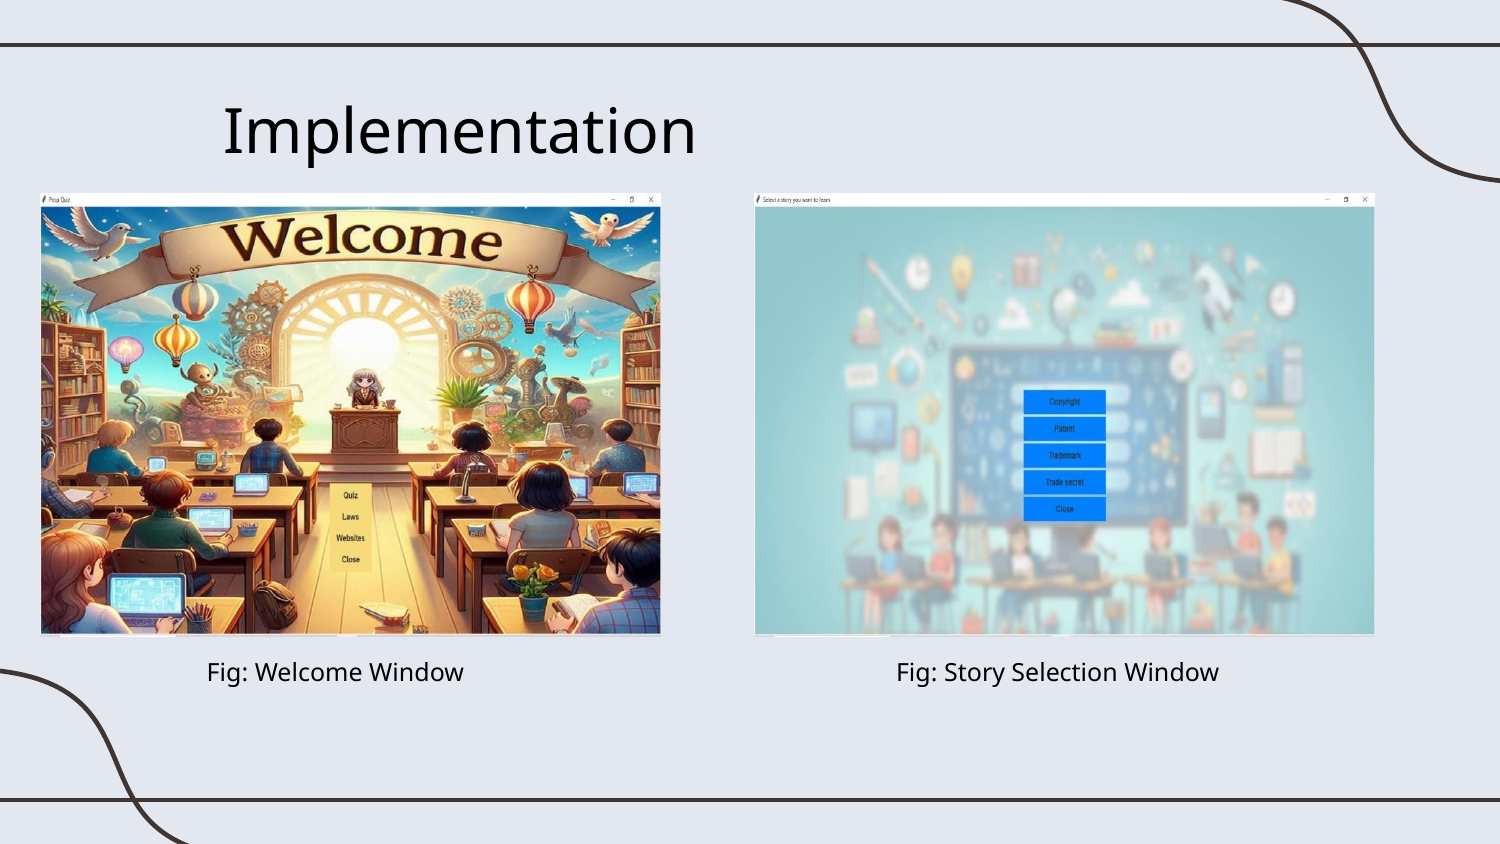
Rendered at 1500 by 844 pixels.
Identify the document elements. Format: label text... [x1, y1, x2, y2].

text_box Fig: Welcome Window [191, 649, 710, 695]
text_box Fig: Story Selection Window [881, 649, 1400, 695]
picture [40, 193, 661, 638]
picture [754, 193, 1375, 638]
title Implementation [208, 76, 1141, 171]
